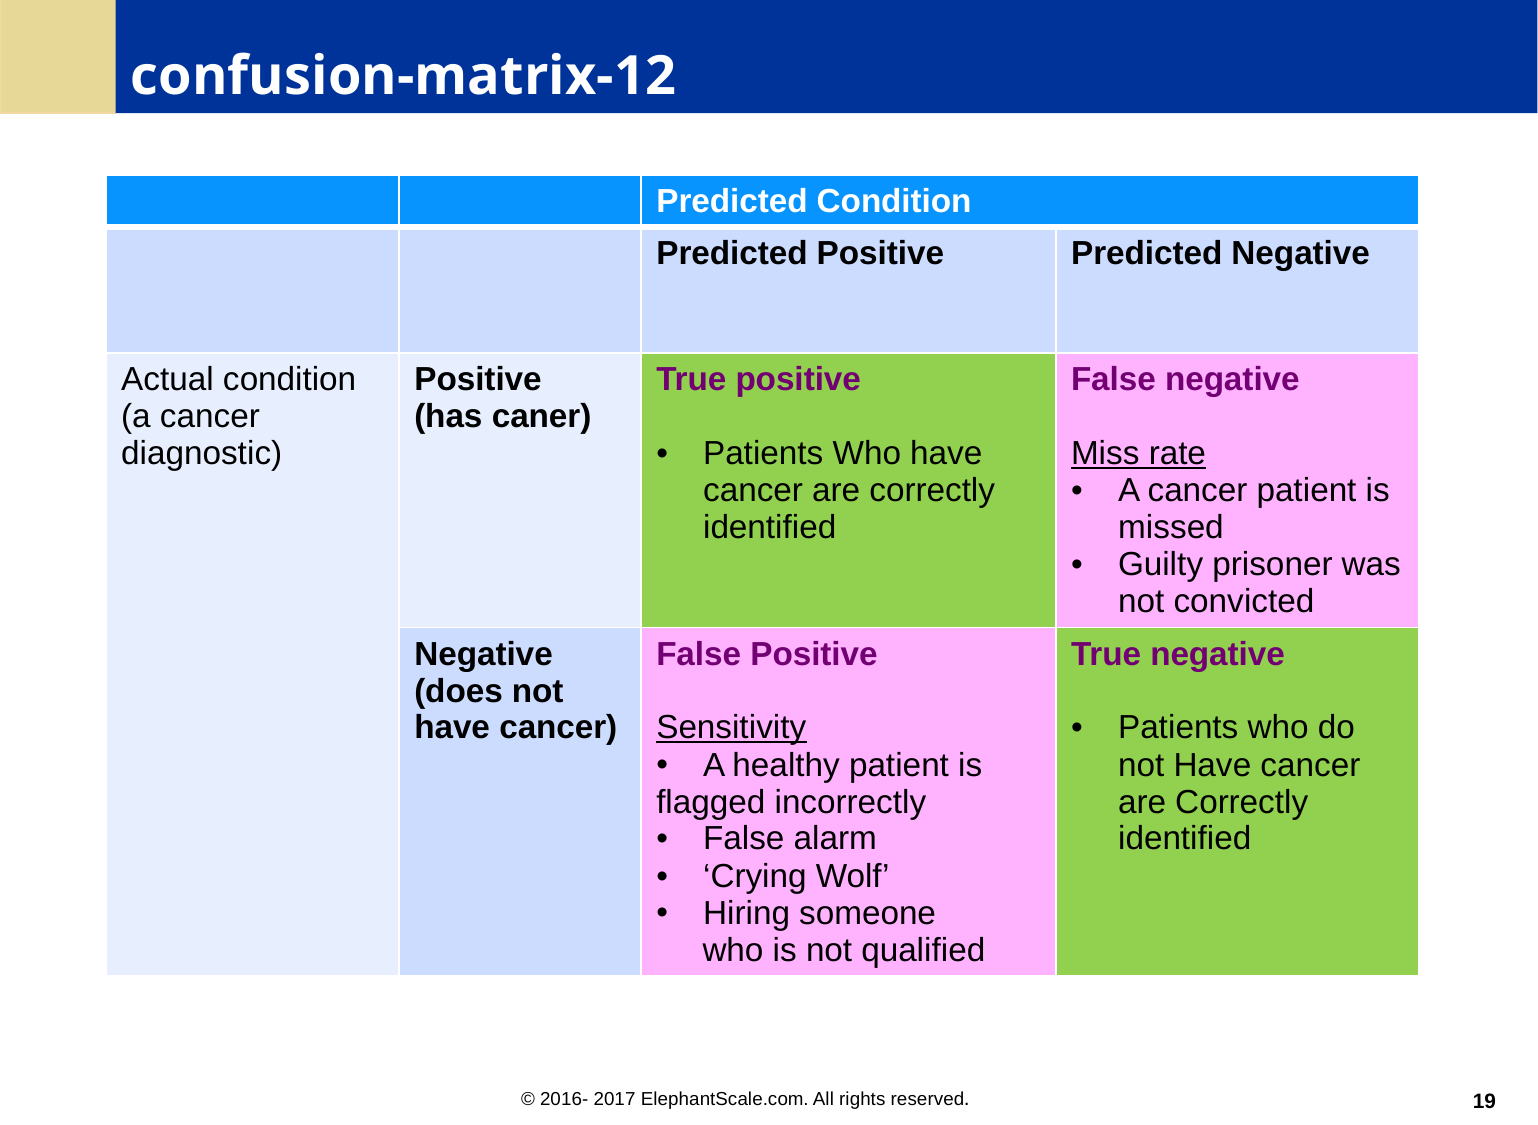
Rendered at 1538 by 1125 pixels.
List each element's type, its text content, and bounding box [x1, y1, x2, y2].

table_cell False Positive Sensitivity A healthy patient is flagged incorrectly False alarm ‘Crying Wolf’ Hiring someone who is not qualified [642, 628, 1055, 975]
table_cell True positive Patients Who have cancer are correctly identified [642, 354, 1055, 627]
table_header [107, 176, 398, 224]
table_cell False negative Miss rate A cancer patient is missed Guilty prisoner was not convicted [1057, 354, 1418, 627]
table_cell Predicted Negative [1057, 230, 1418, 352]
table_cell [400, 230, 640, 352]
picture [0, 0, 115, 114]
table_cell Actual condition (a cancer diagnostic) [107, 354, 398, 975]
table_cell Negative (does not have cancer) [400, 628, 640, 975]
table_cell True negative Patients who do not Have cancer are Correctly identified [1057, 628, 1418, 975]
table_cell [107, 230, 398, 352]
table_header [400, 176, 640, 224]
table_cell Predicted Positive [642, 230, 1055, 352]
title confusion-matrix-12 [115, 0, 1538, 114]
slide_number 19 [1406, 1075, 1497, 1113]
table_cell Positive (has caner) [400, 354, 640, 627]
table_header Predicted Condition [642, 176, 1418, 224]
